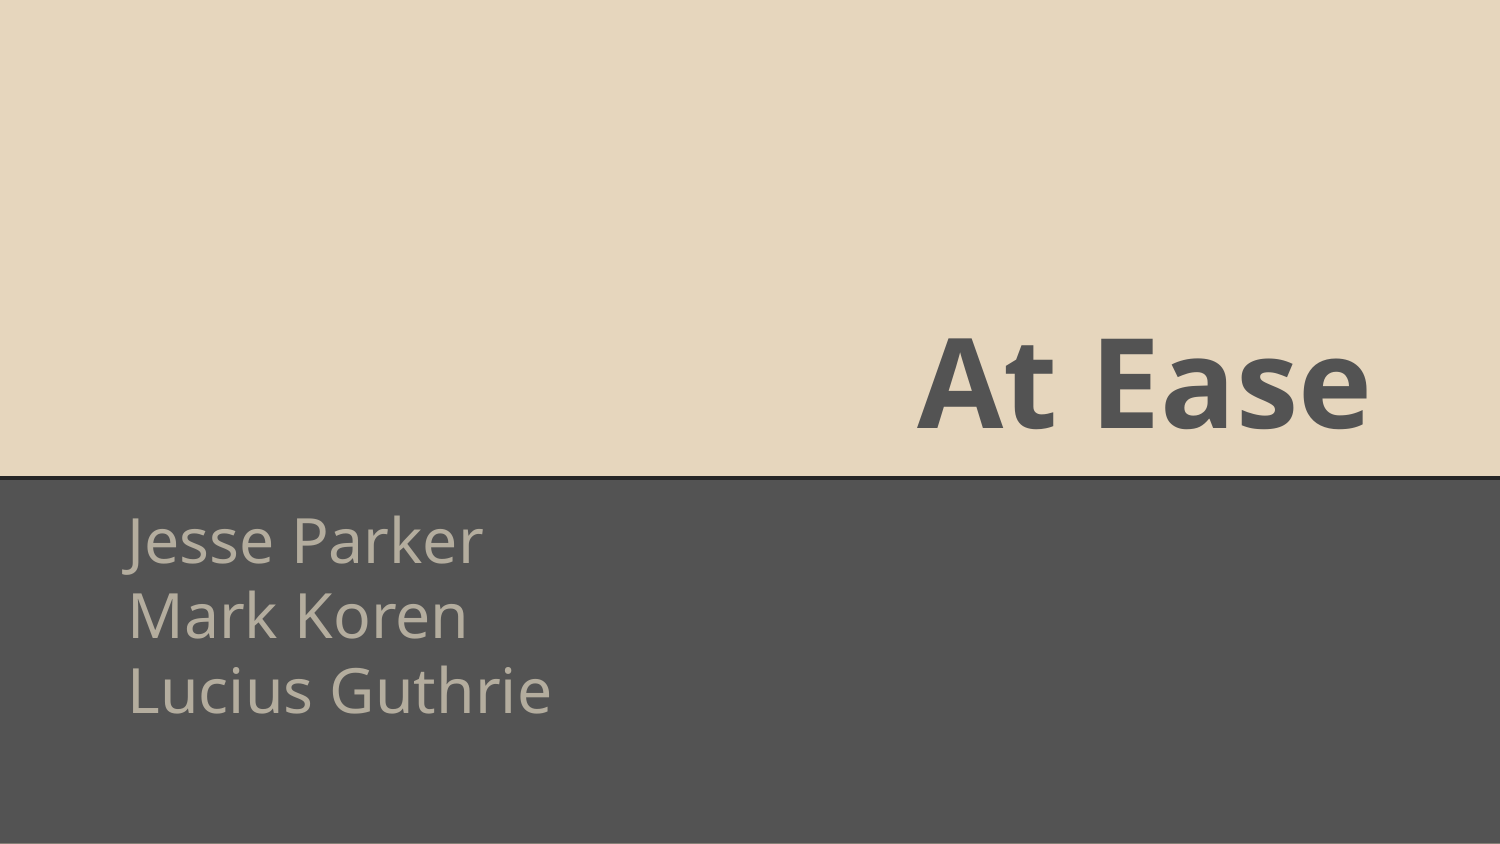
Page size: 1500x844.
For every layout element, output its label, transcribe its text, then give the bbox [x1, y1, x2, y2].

title At Ease [112, 265, 1388, 469]
subtitle Jesse Parker Mark Koren Lucius Guthrie [112, 486, 1388, 642]
